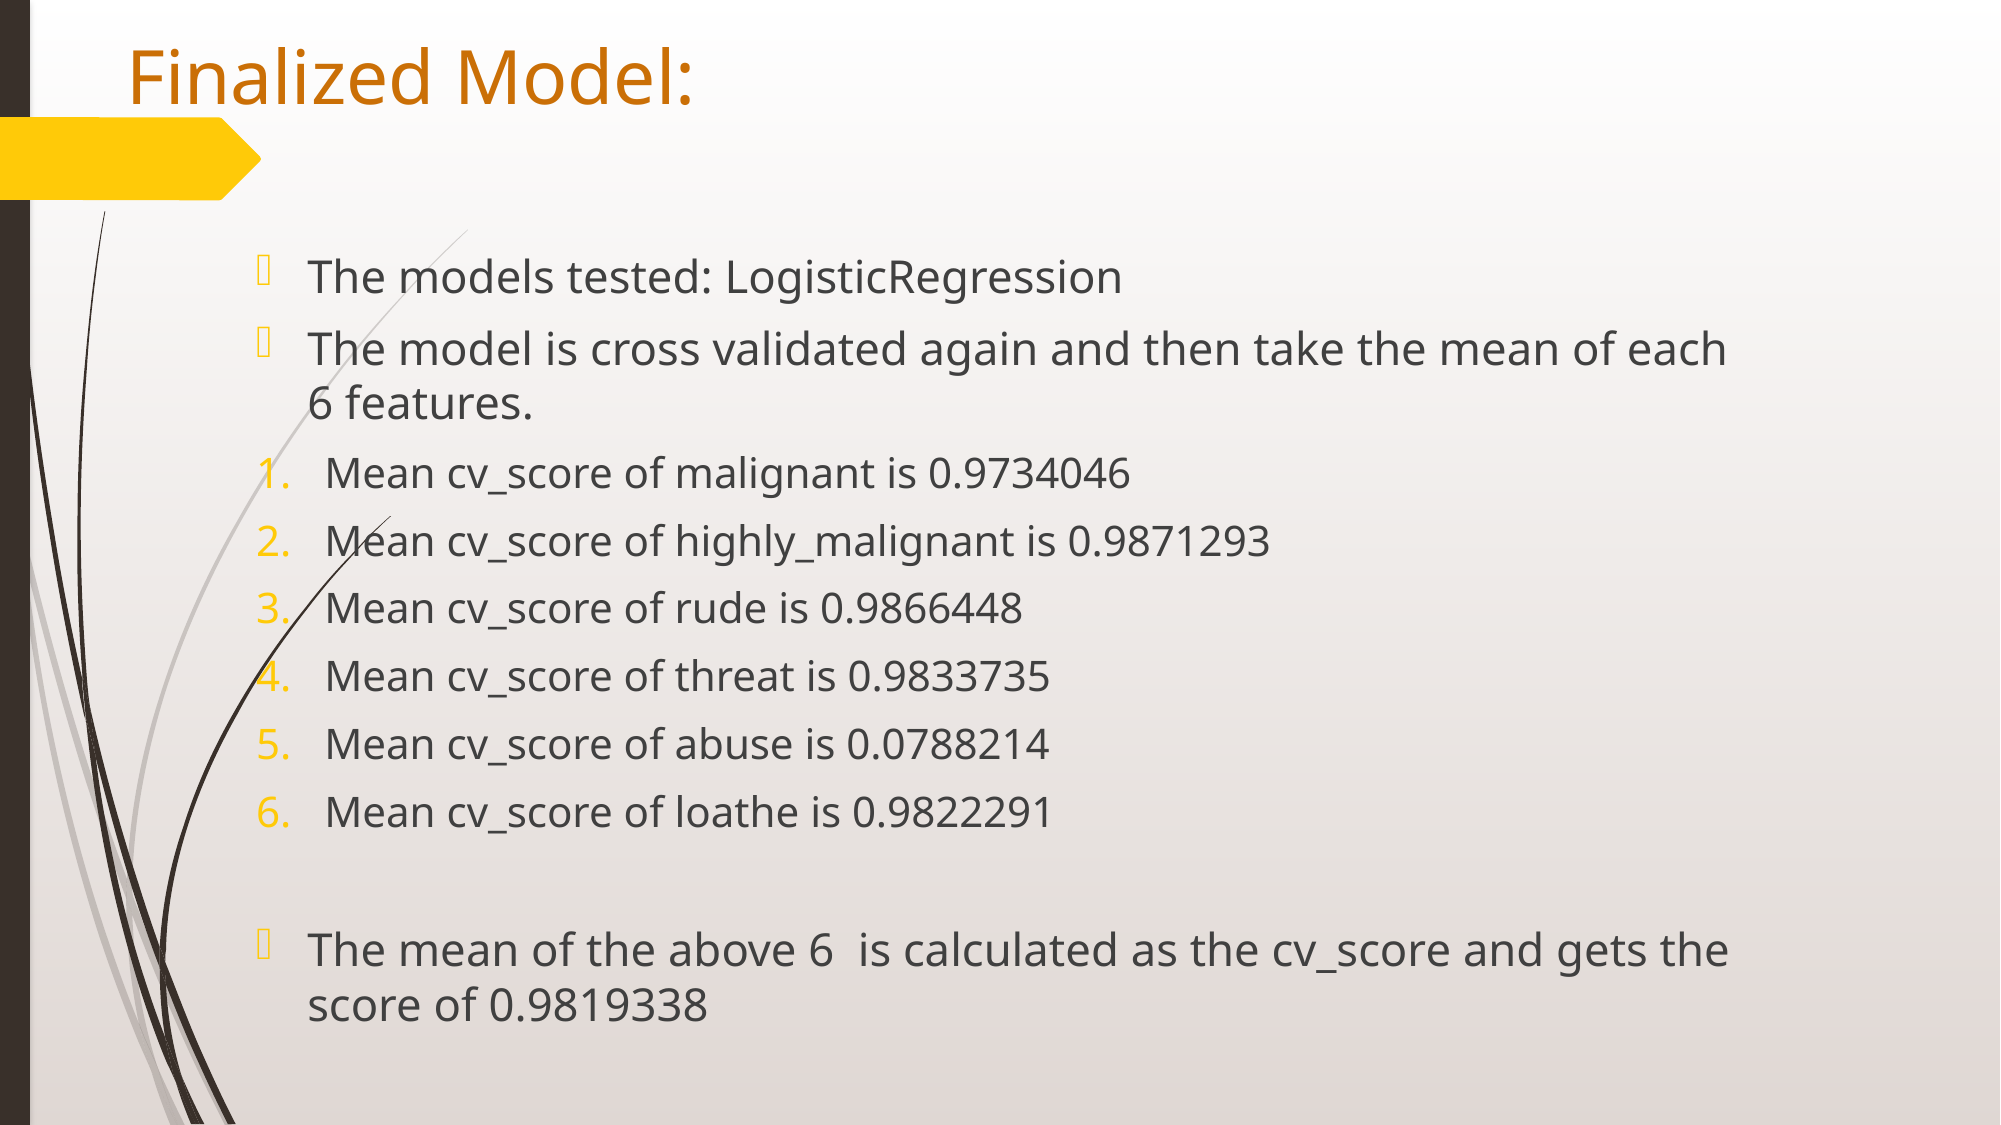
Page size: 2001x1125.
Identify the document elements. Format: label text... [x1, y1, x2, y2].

list The models tested: LogisticRegression The model is cross validated again and then take the mean of each 6 features. Mean cv_score of malignant is 0.9734046 Mean cv_score of highly_malignant is 0.9871293 Mean cv_score of rude is 0.9866448 Mean cv_score of threat is 0.9833735 Mean cv_score of abuse is 0.0788214 Mean cv_score of loathe is 0.9822291 The mean of the above 6 is calculated as the cv_score and gets the score of 0.9819338 [241, 239, 1759, 1043]
title Finalized Model: [111, 22, 1837, 132]
